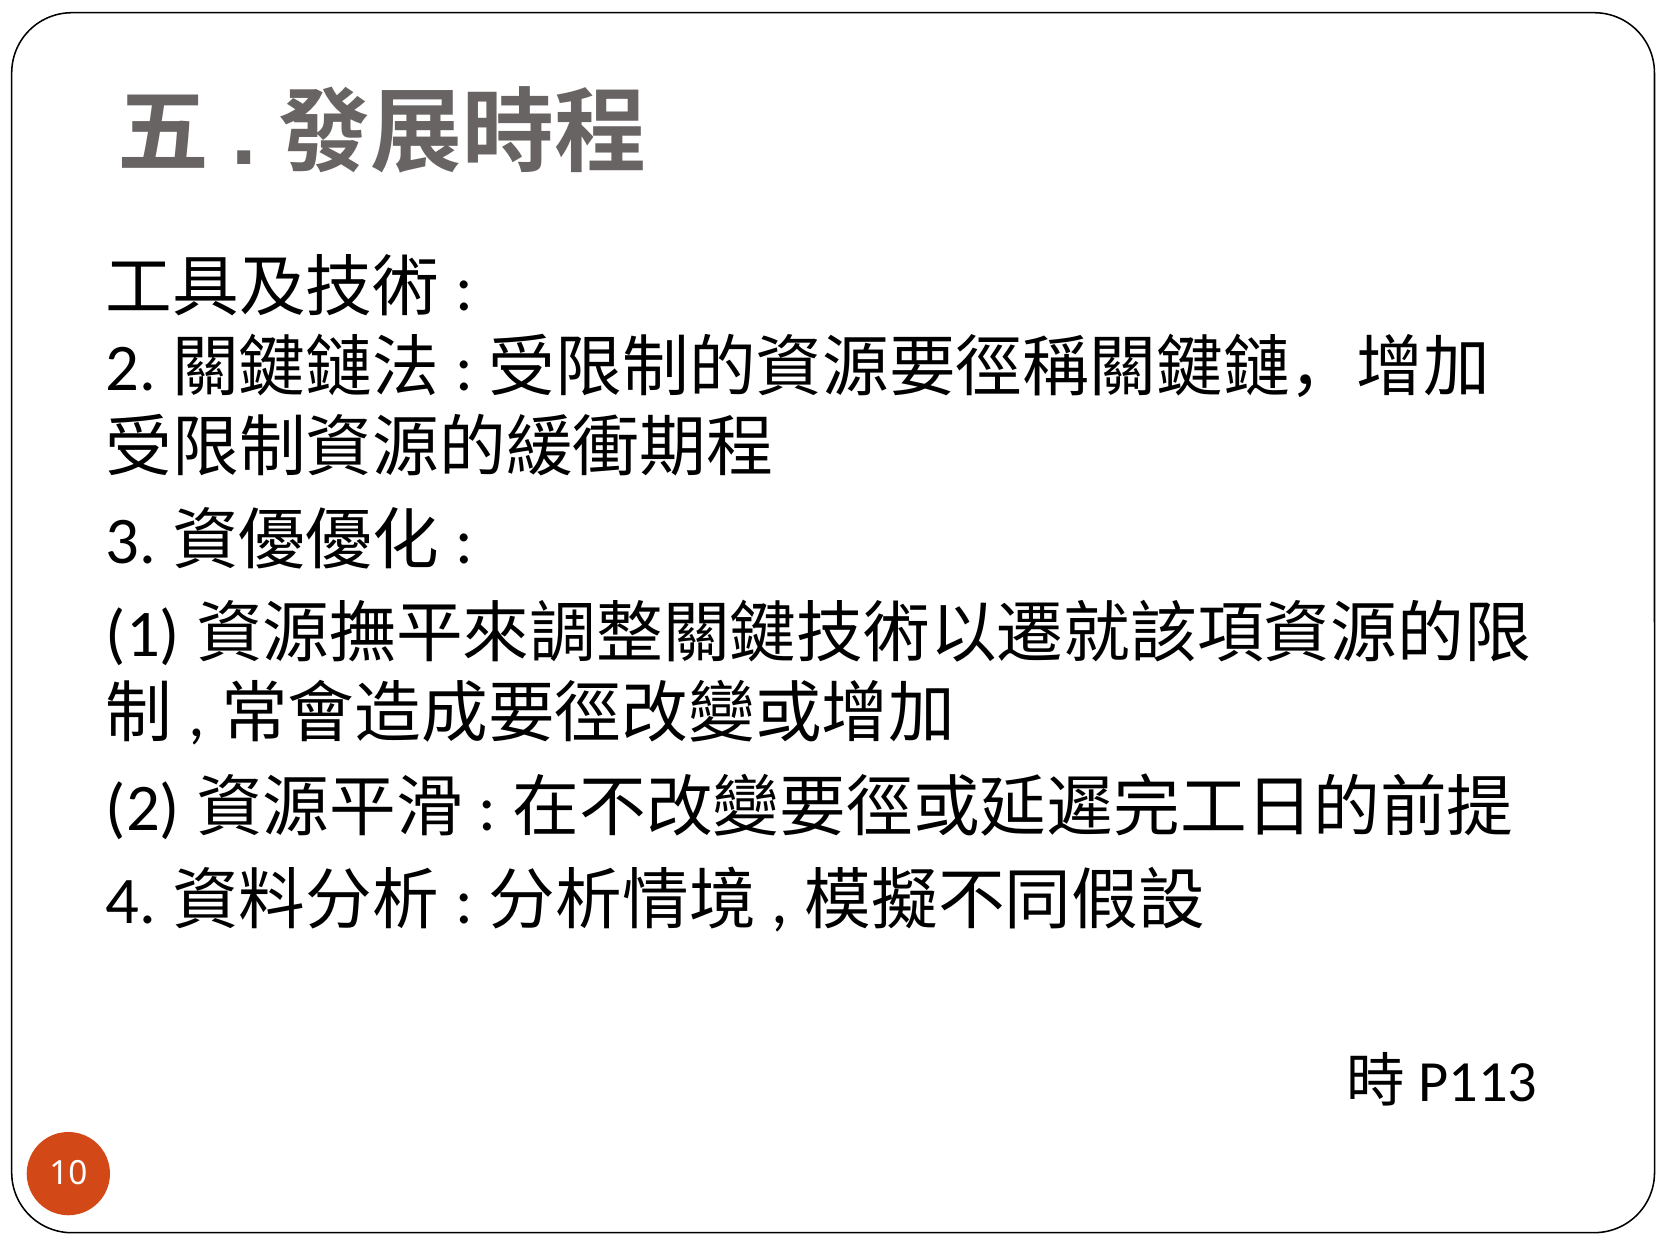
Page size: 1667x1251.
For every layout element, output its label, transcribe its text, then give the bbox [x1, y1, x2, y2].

title 五.發展時程 [100, 34, 1518, 200]
slide_number ‹#› [26, 1131, 111, 1216]
list 工具及技術: 2.關鍵鏈法:受限制的資源要徑稱關鍵鏈，增加受限制資源的緩衝期程 3.資優優化: (1)資源撫平來調整關鍵技術以遷就該項資源的限制,常會造成要徑改變或增加 (2)資源平滑:在不改變要徑或延遲完工日的前提 4.資料分析:分析情境,模擬不同假設 時P113 [89, 235, 1554, 1157]
